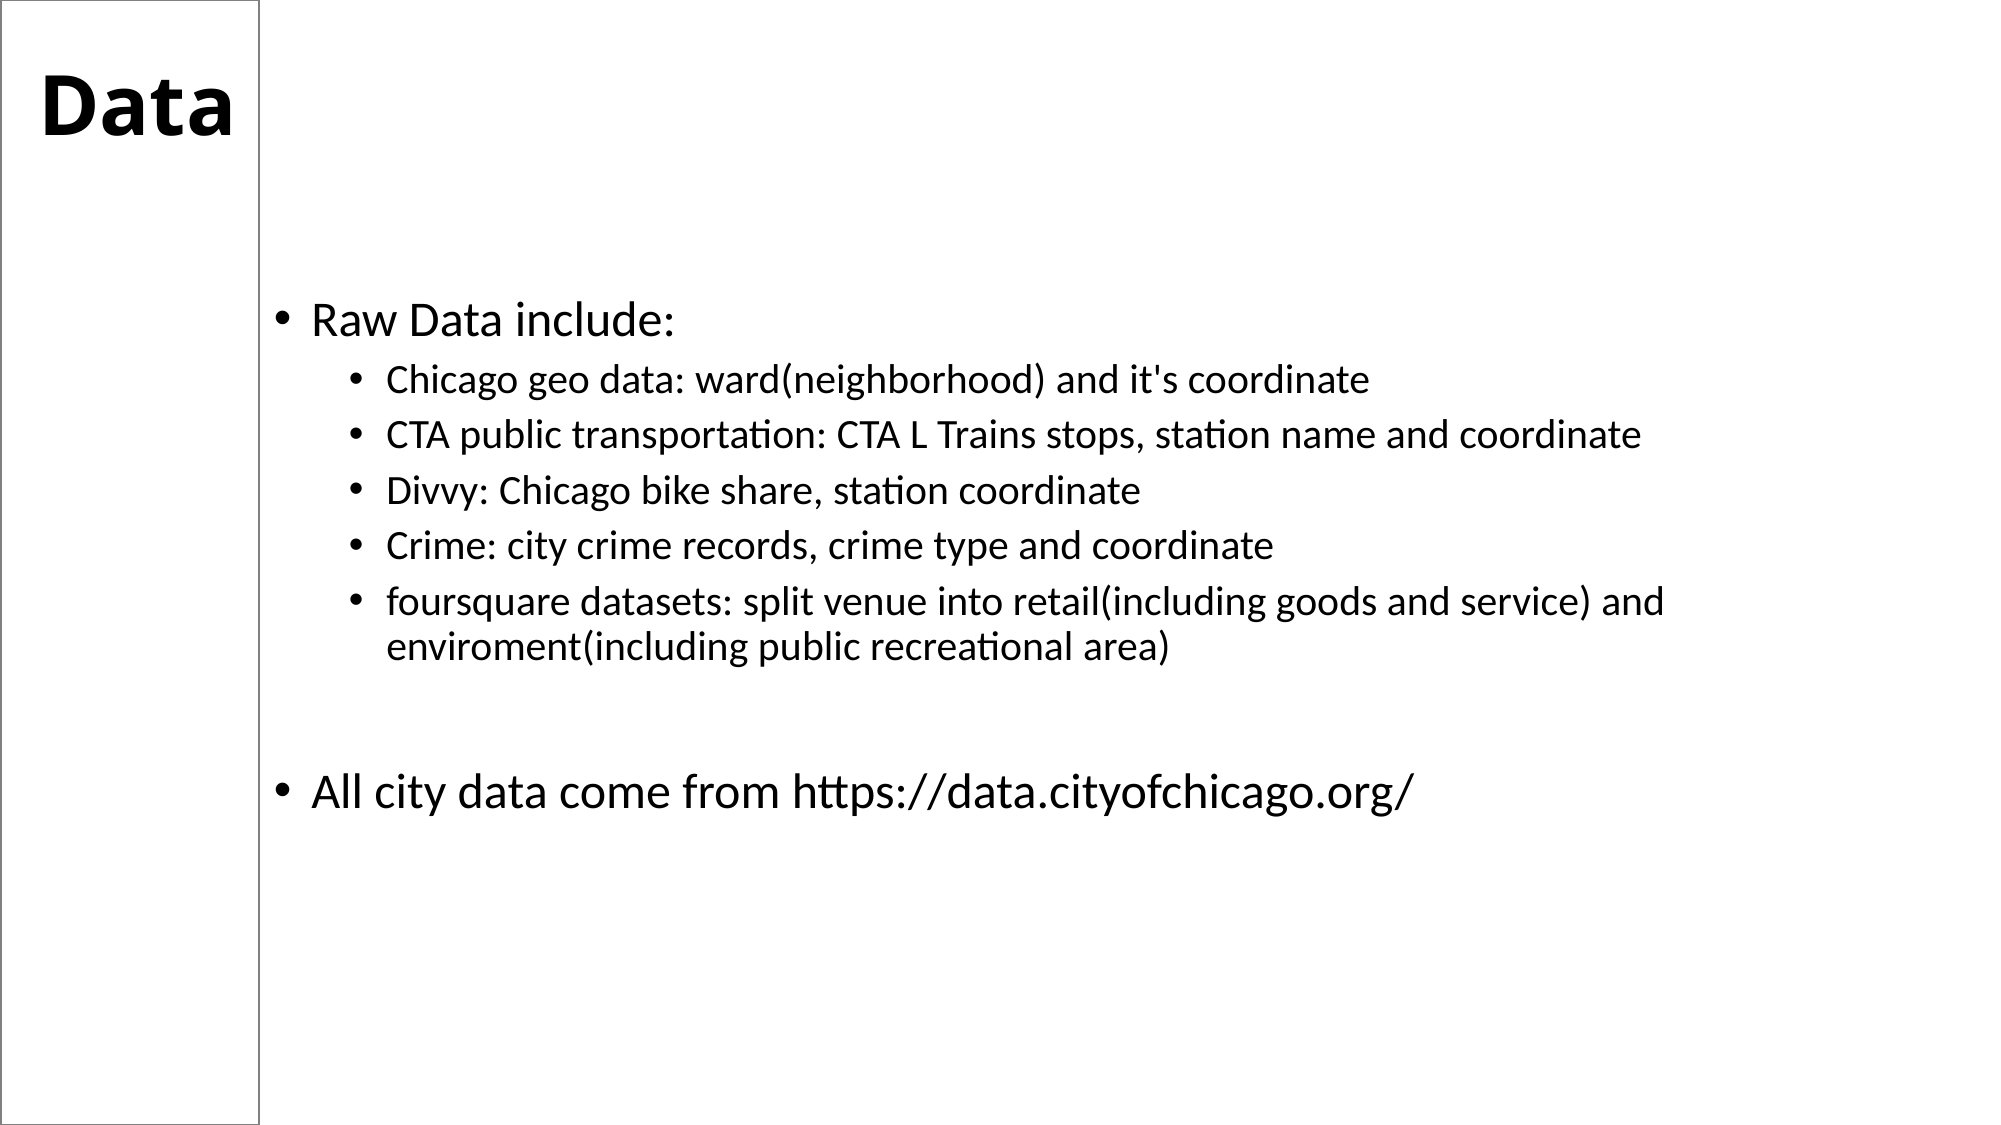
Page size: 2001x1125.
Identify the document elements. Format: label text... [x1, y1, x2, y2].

text_box [0, 0, 260, 1125]
list Raw Data include: Chicago geo data: ward(neighborhood) and it's coordinate CTA public transportation: CTA L Trains stops, station name and coordinate Divvy: Chicago bike share, station coordinate Crime: city crime records, crime type and coordinate foursquare datasets: split venue into retail(including goods and service) and enviroment(including public recreational area) All city data come from https://data.cityofchicago.org/ [258, 285, 1863, 1014]
title Data [23, 0, 1863, 218]
